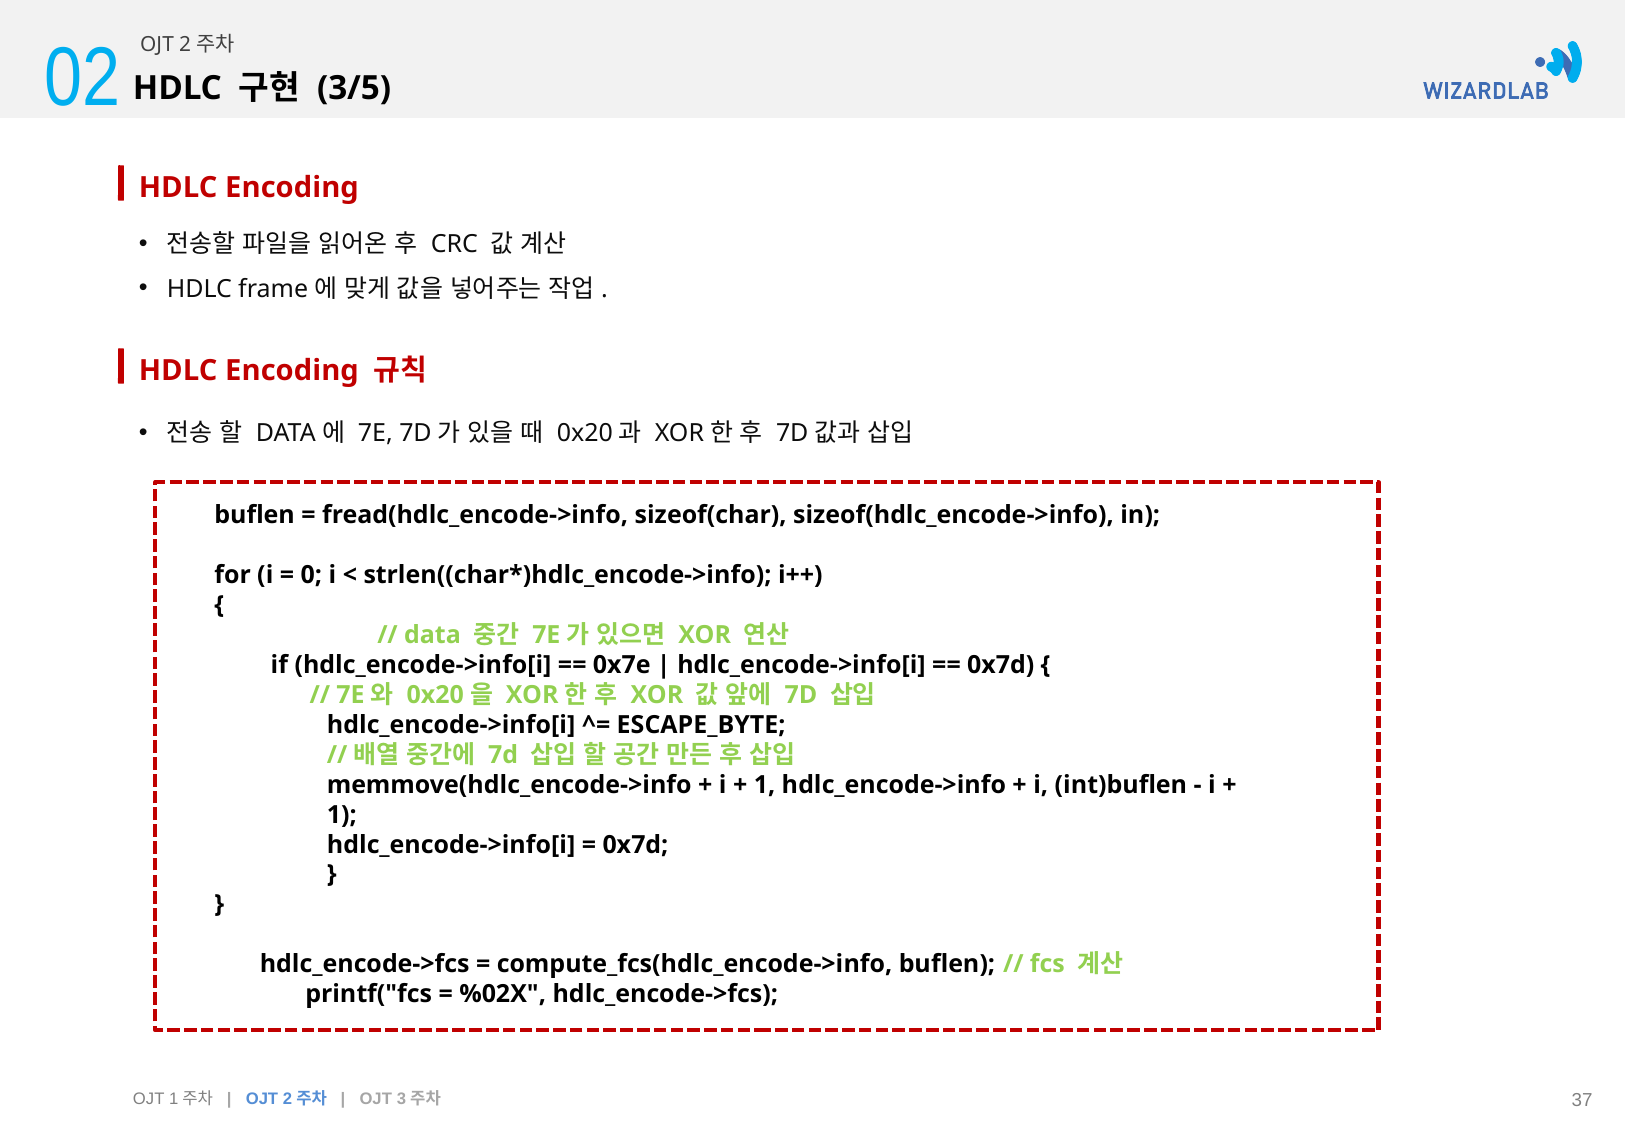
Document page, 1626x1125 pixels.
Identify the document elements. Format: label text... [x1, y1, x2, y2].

text_box 전송 할 DATA에 7E, 7D가 있을 때 0x20과 XOR한 후 7D값과 삽입 [124, 398, 1513, 453]
picture [1577, 72, 1582, 83]
text_box OJT 1주차 | OJT 2주차 | OJT 3주차 [118, 1080, 1625, 1116]
text_box buflen = fread(hdlc_encode->info, sizeof(char), sizeof(hdlc_encode->info), in); for (i = 0; i < strlen((char*)hdlc_encode->info); i++) { // data 중간 7E가 있으면 XOR 연산 if (hdlc_encode->info[i] == 0x7e | hdlc_encode->info[i] == 0x7d) { // 7E와 0x20을 XOR한 후 XOR 값 앞에 7D 삽입 hdlc_encode->info[i] ^= ESCAPE_BYTE; //배열 중간에 7d 삽입 할 공간 만든 후 삽입 memmove(hdlc_encode->info + i + 1, hdlc_encode->info + i, (int)buflen - i + 1); hdlc_encode->info[i] = 0x7d; } } hdlc_encode->fcs = compute_fcs(hdlc_encode->info, buflen); // fcs 계산 printf("fcs = %02X", hdlc_encode->fcs); [143, 491, 1269, 1045]
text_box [29, 11, 1005, 134]
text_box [117, 348, 597, 393]
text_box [117, 165, 597, 210]
picture [1423, 41, 1571, 99]
picture [1576, 41, 1582, 52]
text_box [153, 480, 1381, 1032]
text_box 전송할 파일을 읽어온 후 CRC 값 계산 HDLC frame에 맞게 값을 넣어주는 작업. [124, 209, 1513, 309]
